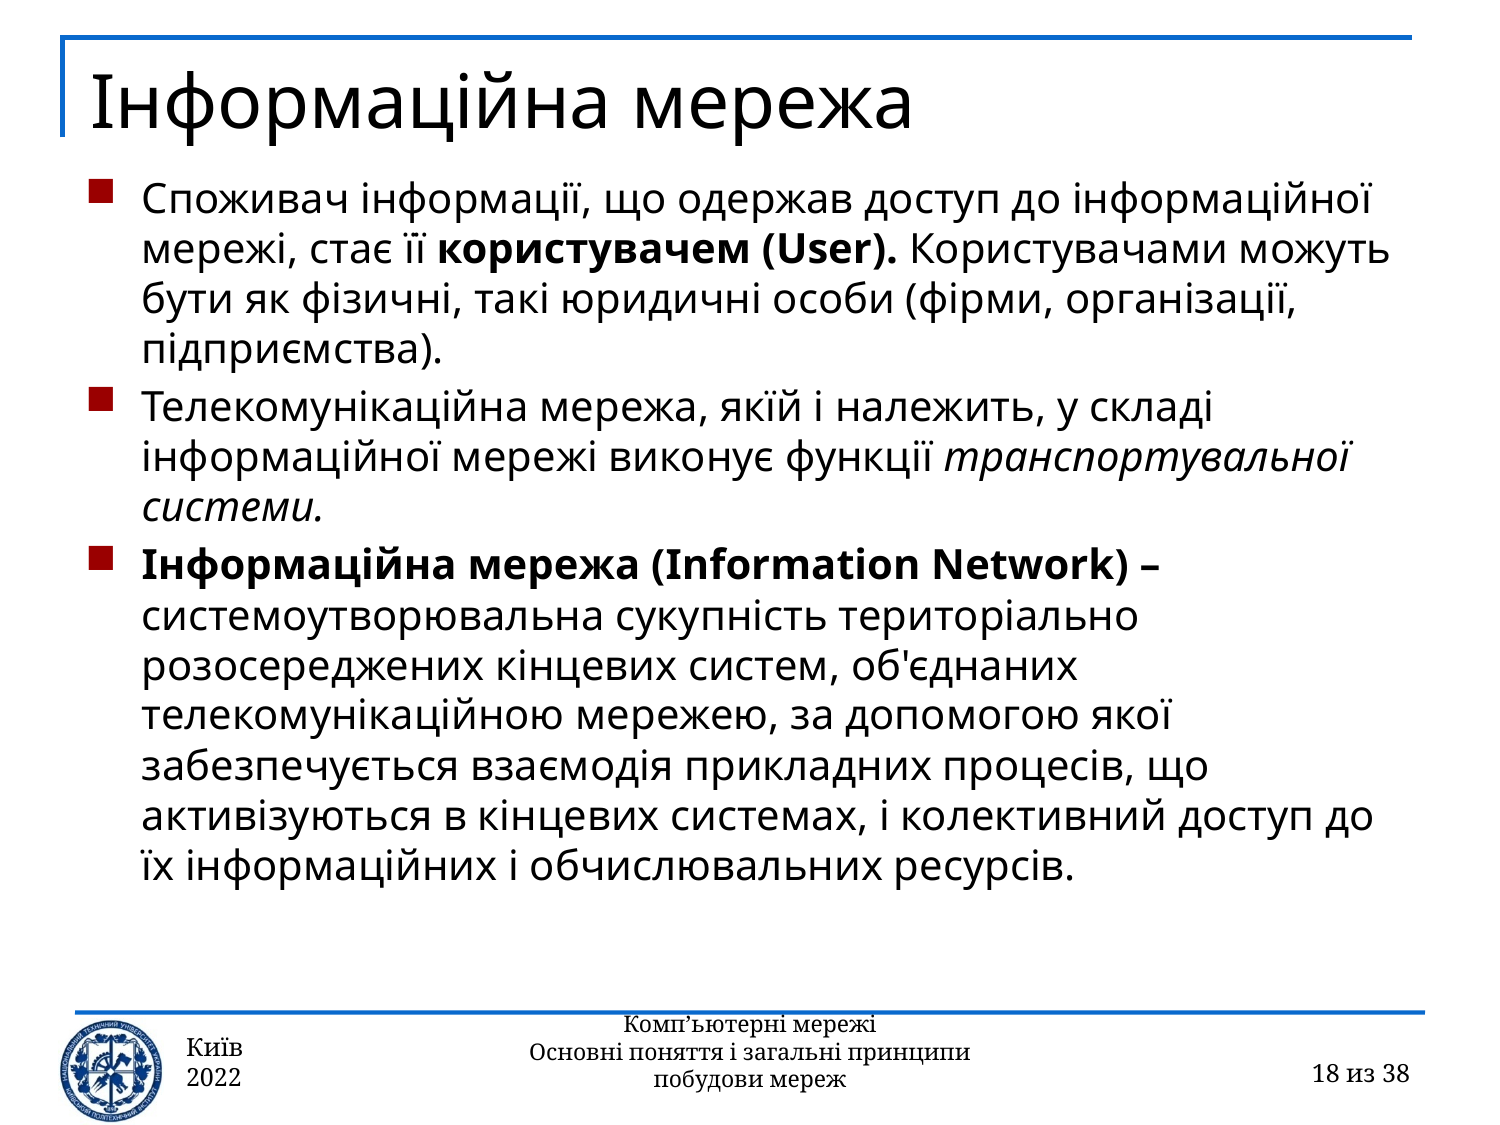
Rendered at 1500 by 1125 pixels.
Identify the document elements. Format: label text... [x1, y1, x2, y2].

footer Комп’ьютерні мережі Основні поняття і загальні принципи побудови мереж [466, 1024, 1034, 1101]
slide_number 18 из 38 [1074, 1023, 1426, 1100]
list Споживач інформації, що одержав доступ до інформаційної мережі, стає її користувачем (User). Користувачами можуть бути як фізичні, такі юридичні особи (фірми, організації, підприємства). Телекомунікаційна мережа, якїй і належить, у складі інформаційної мережі виконує функції транспортувальної системи. Інформаційна мережа (Information Network) – системоутворювальна сукупність територіально розосереджених кінцевих систем, об'єднаних телекомунікаційною мережею, за допомогою якої забезпечується взаємодія прикладних процесів, що активізуються в кінцевих системах, і колективний доступ до їх інформаційних і обчислювальних ресурсів. [70, 163, 1421, 997]
slide_number Київ 2022 [170, 1023, 426, 1100]
title Інформаційна мережа [74, 45, 1426, 153]
picture [58, 1017, 165, 1125]
